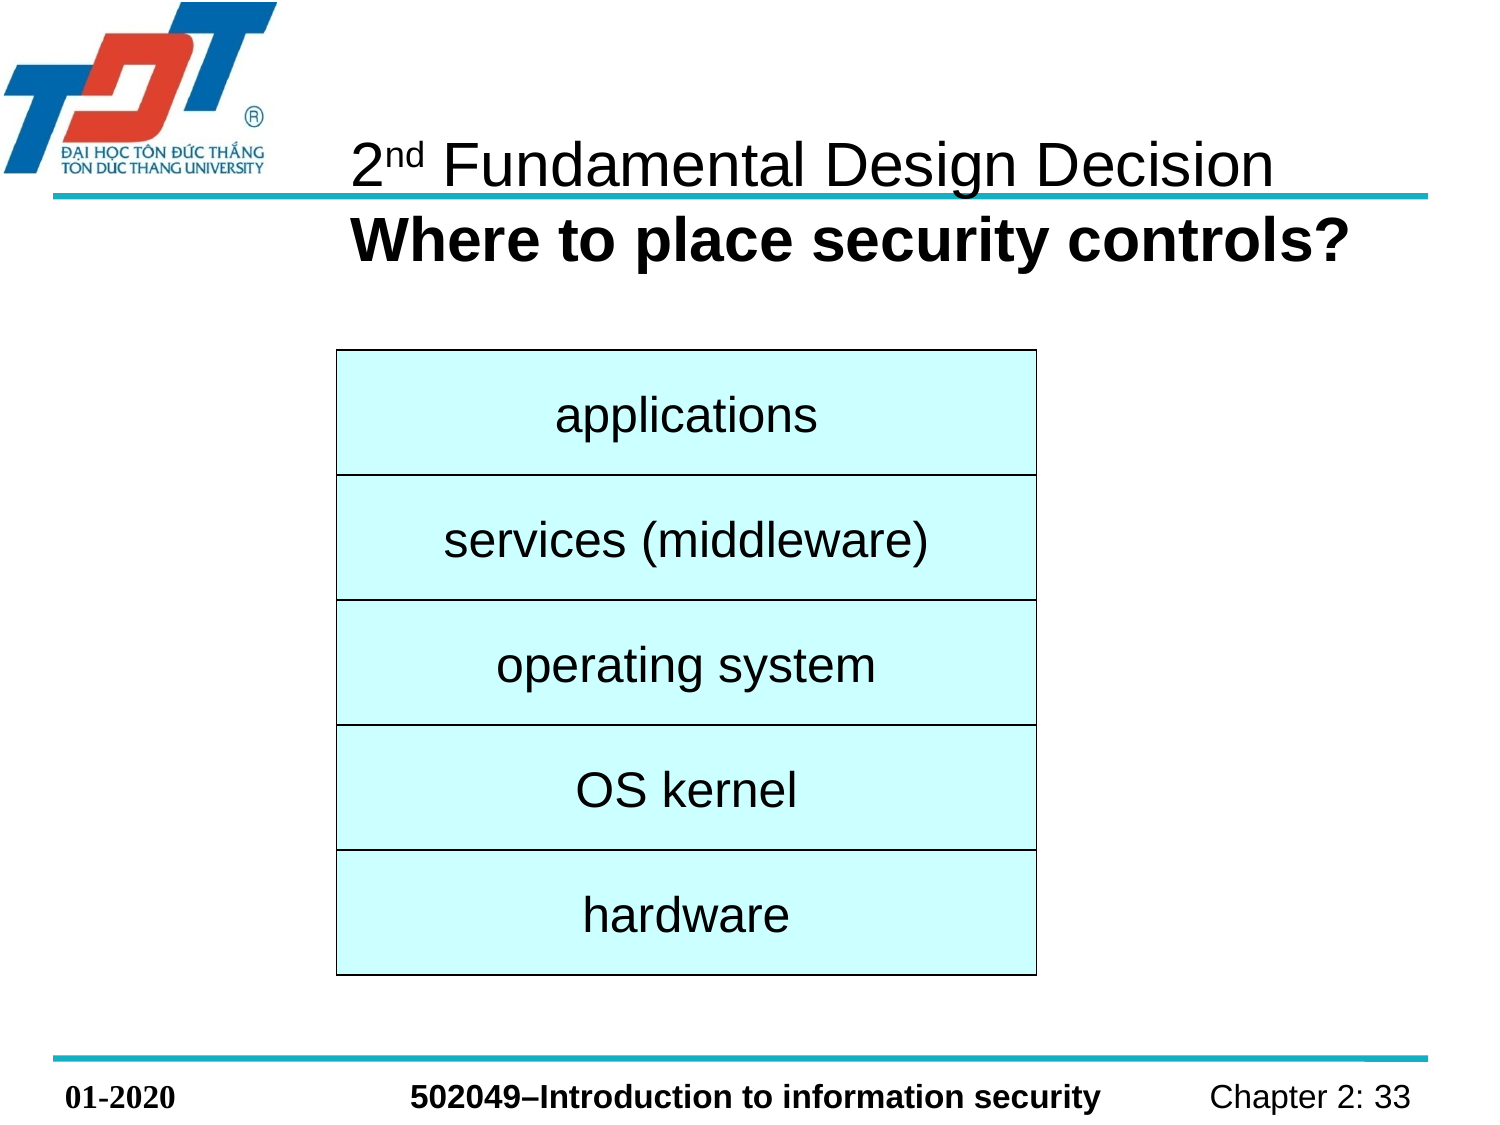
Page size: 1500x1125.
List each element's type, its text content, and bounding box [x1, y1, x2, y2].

title 2nd Fundamental Design Decision Where to place security controls? [335, 61, 1411, 337]
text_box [336, 349, 1037, 976]
picture [3, 2, 277, 174]
